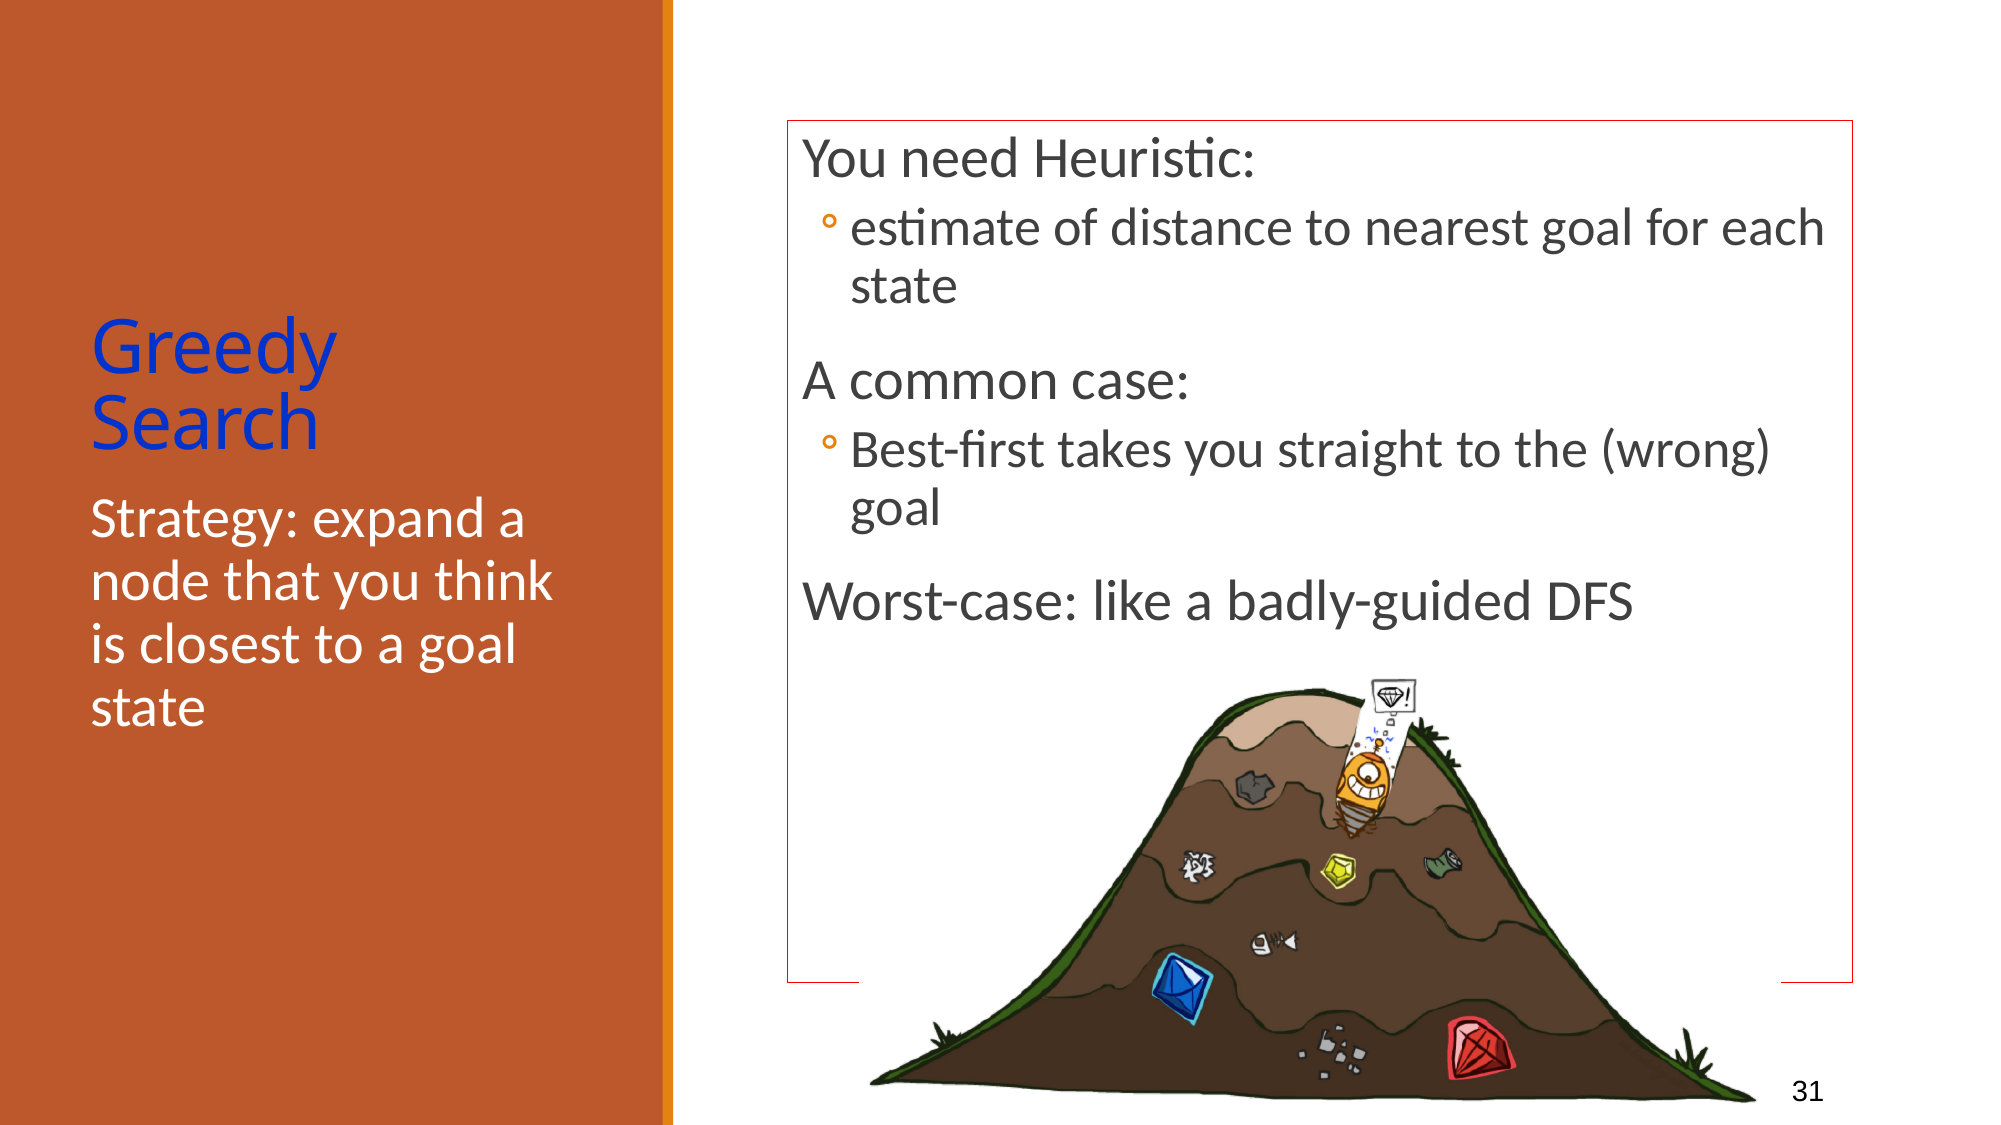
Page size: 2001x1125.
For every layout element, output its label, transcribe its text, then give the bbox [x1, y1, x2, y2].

list Strategy: expand a node that you think is closest to a goal state [75, 479, 600, 1035]
list You need Heuristic: estimate of distance to nearest goal for each state A common case: Best-first takes you straight to the (wrong) goal Worst-case: like a badly-guided DFS [787, 120, 1853, 983]
slide_number 31 [1789, 1059, 1840, 1120]
title Greedy Search [75, 97, 600, 473]
picture [859, 645, 1781, 1121]
